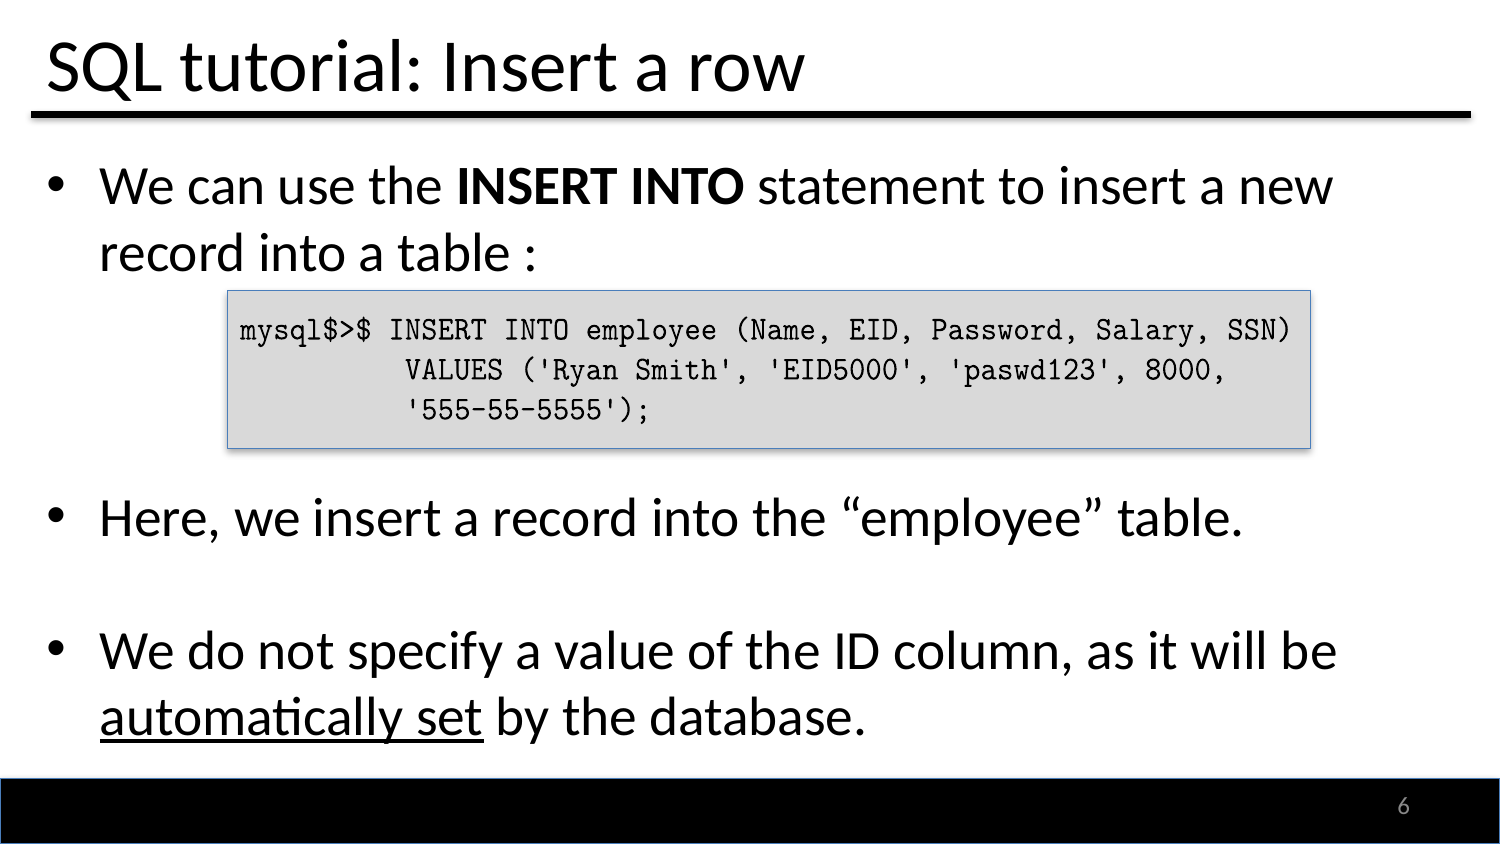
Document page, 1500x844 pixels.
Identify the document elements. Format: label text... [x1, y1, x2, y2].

slide_number 5 [1074, 782, 1425, 827]
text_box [239, 316, 1288, 425]
title SQL tutorial: Insert a row [31, 16, 1472, 106]
list We can use the INSERT INTO statement to insert a new record into a table : Here, we insert a record into the “employee” table. We do not specify a value of the ID column, as it will be automatically set by the database. [31, 142, 1472, 760]
